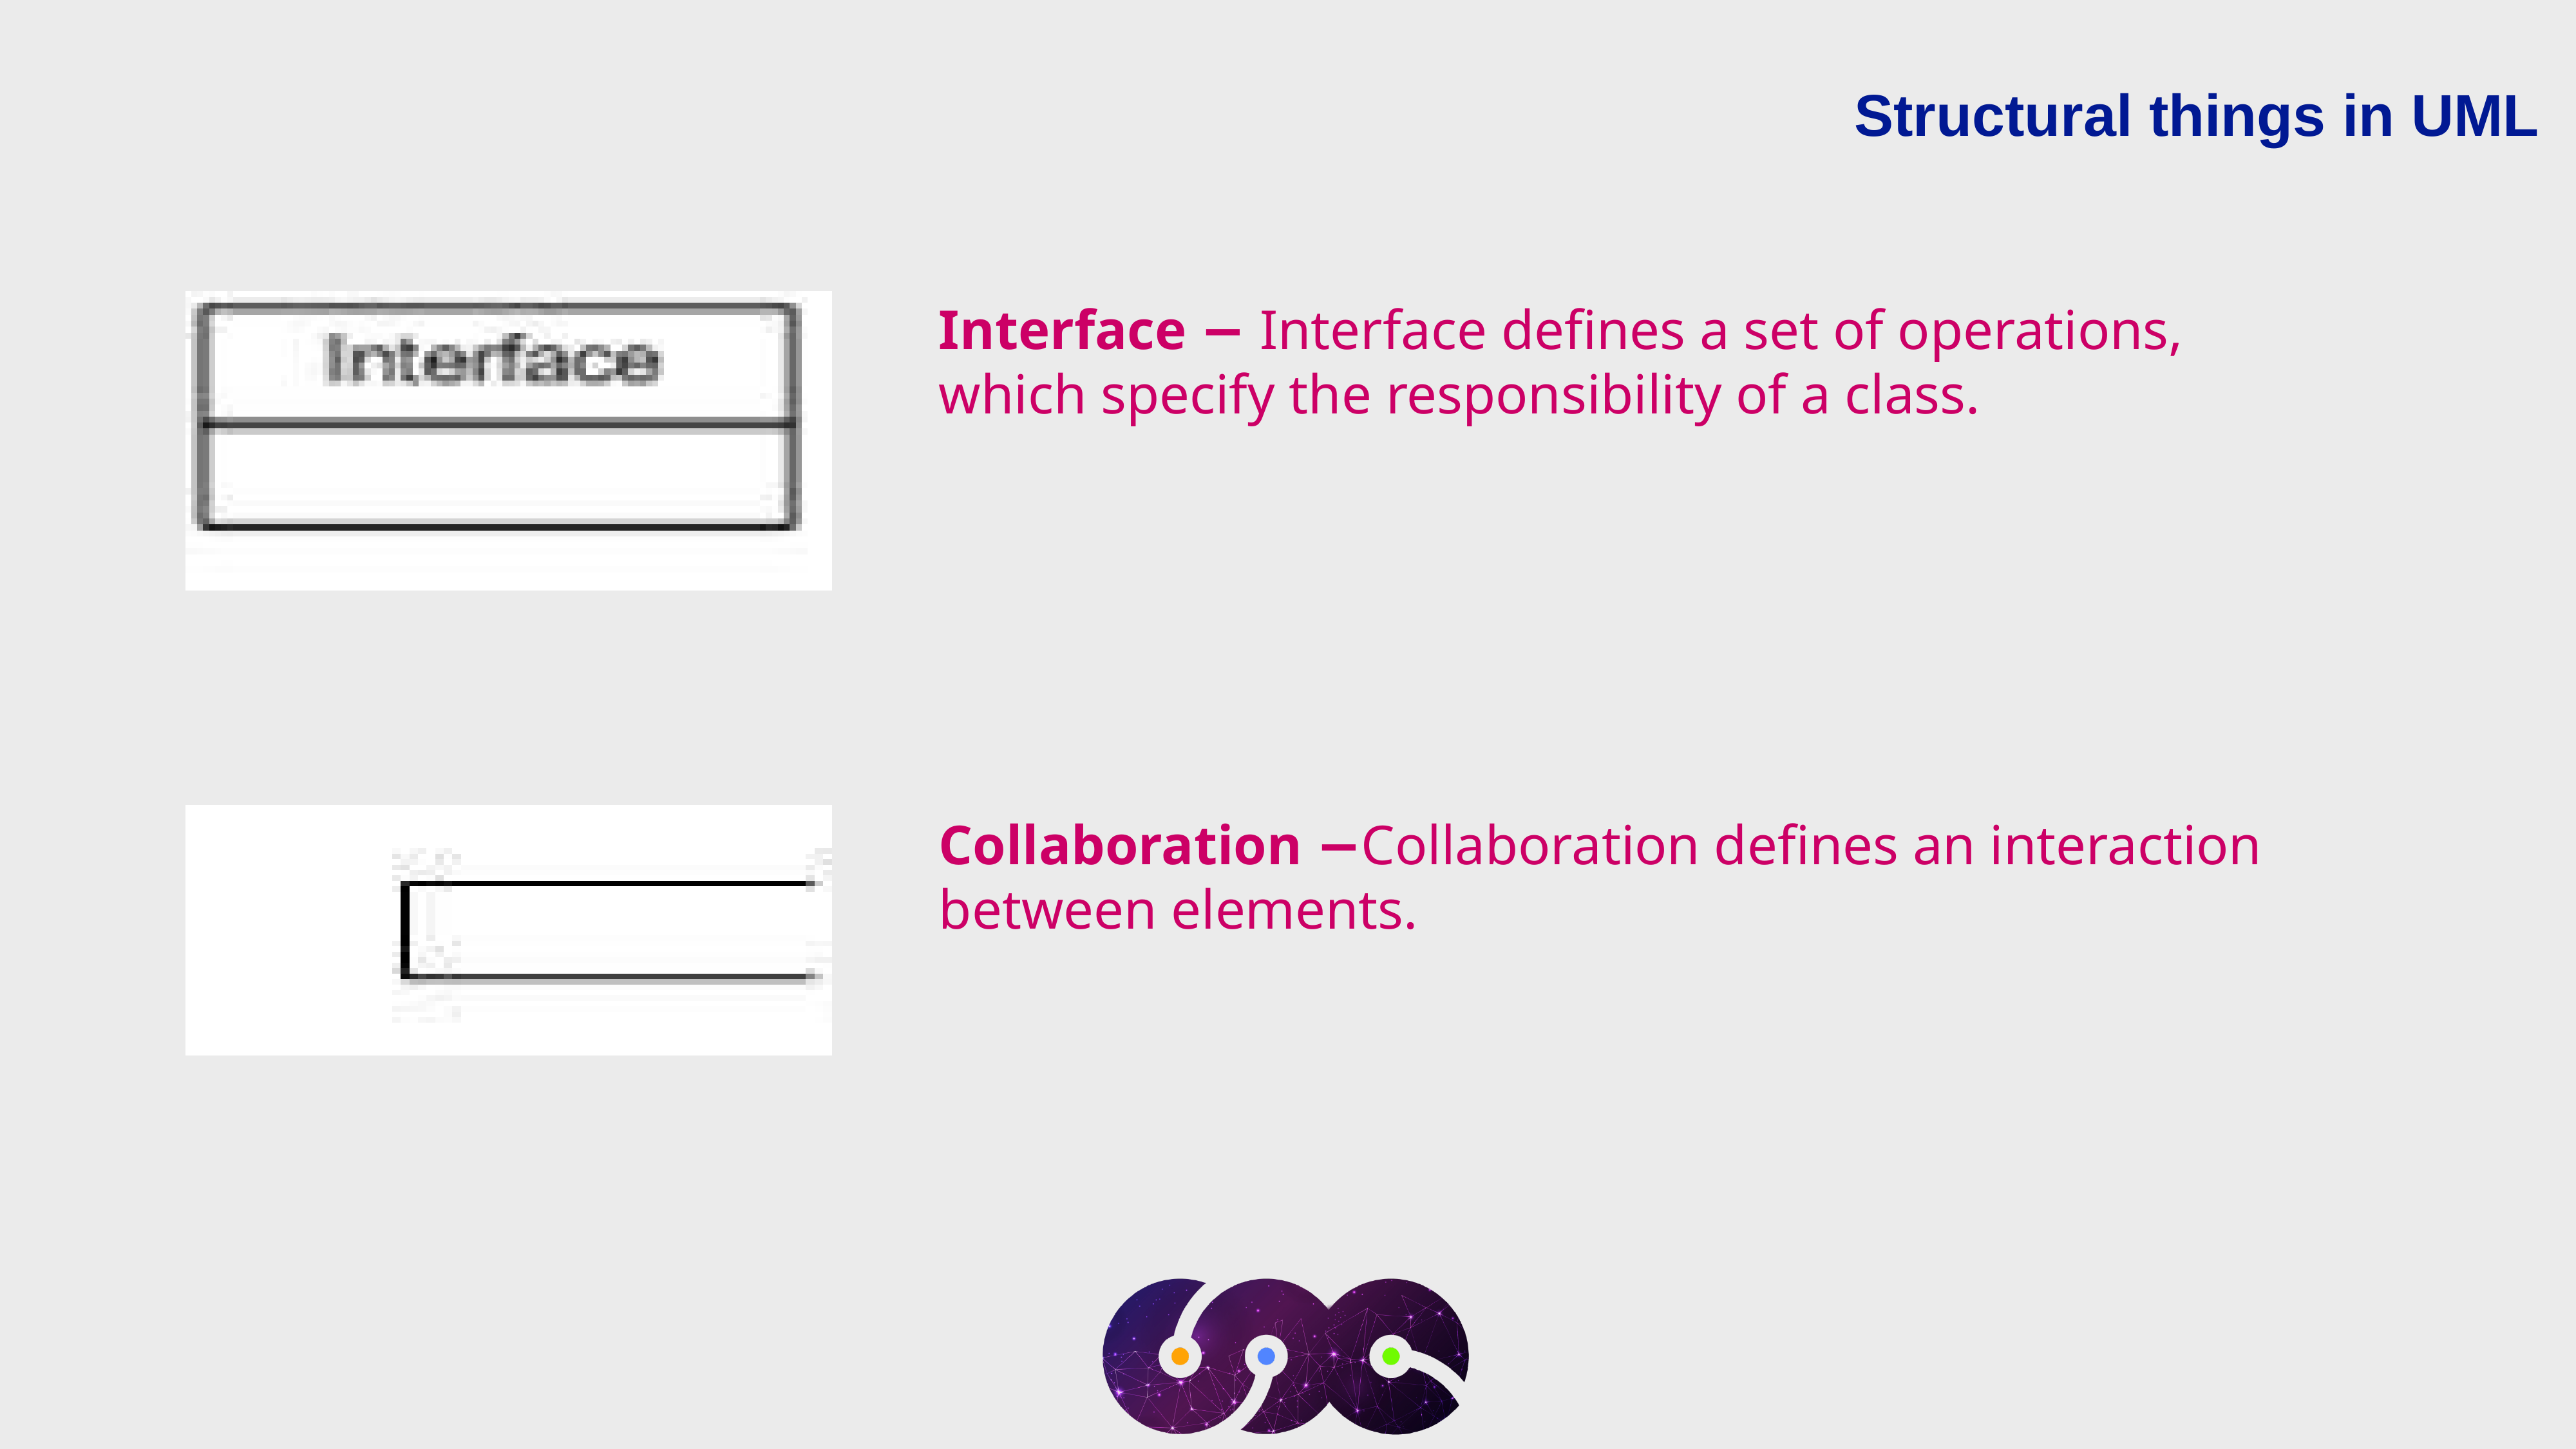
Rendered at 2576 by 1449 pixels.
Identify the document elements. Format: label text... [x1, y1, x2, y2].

picture [1093, 1267, 1483, 1449]
text_box Interface − Interface defines a set of operations, which specify the responsibility of a class. Collaboration −Collaboration defines an interaction between elements. [929, 291, 2293, 1074]
picture [185, 290, 832, 591]
text_box Structural things in UML [940, 71, 2546, 153]
picture [185, 804, 832, 1056]
